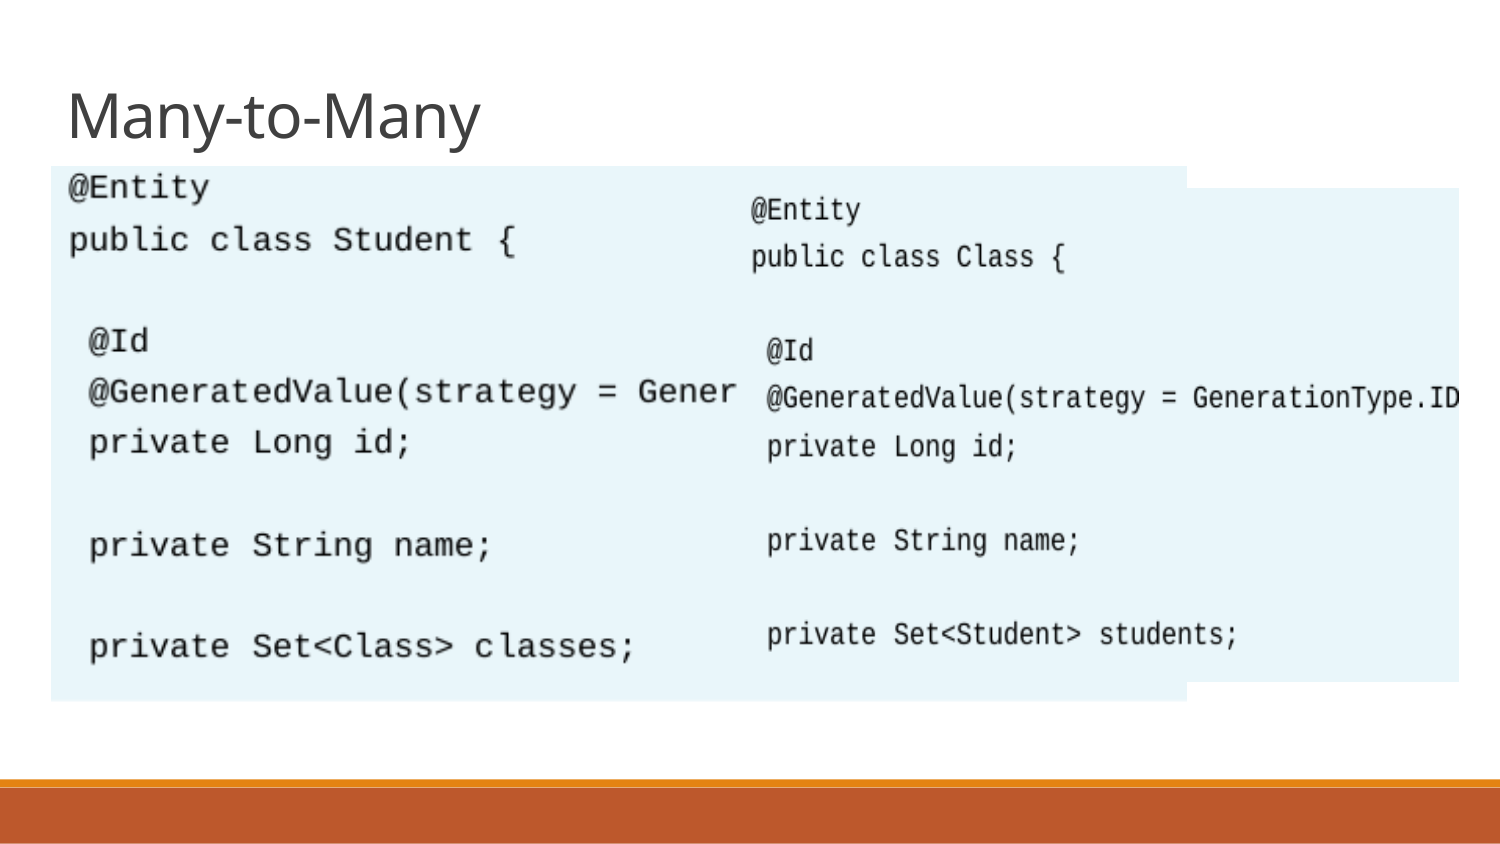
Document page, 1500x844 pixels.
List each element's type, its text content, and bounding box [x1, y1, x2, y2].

title Many-to-Many [51, 72, 1449, 167]
picture [50, 166, 1459, 710]
